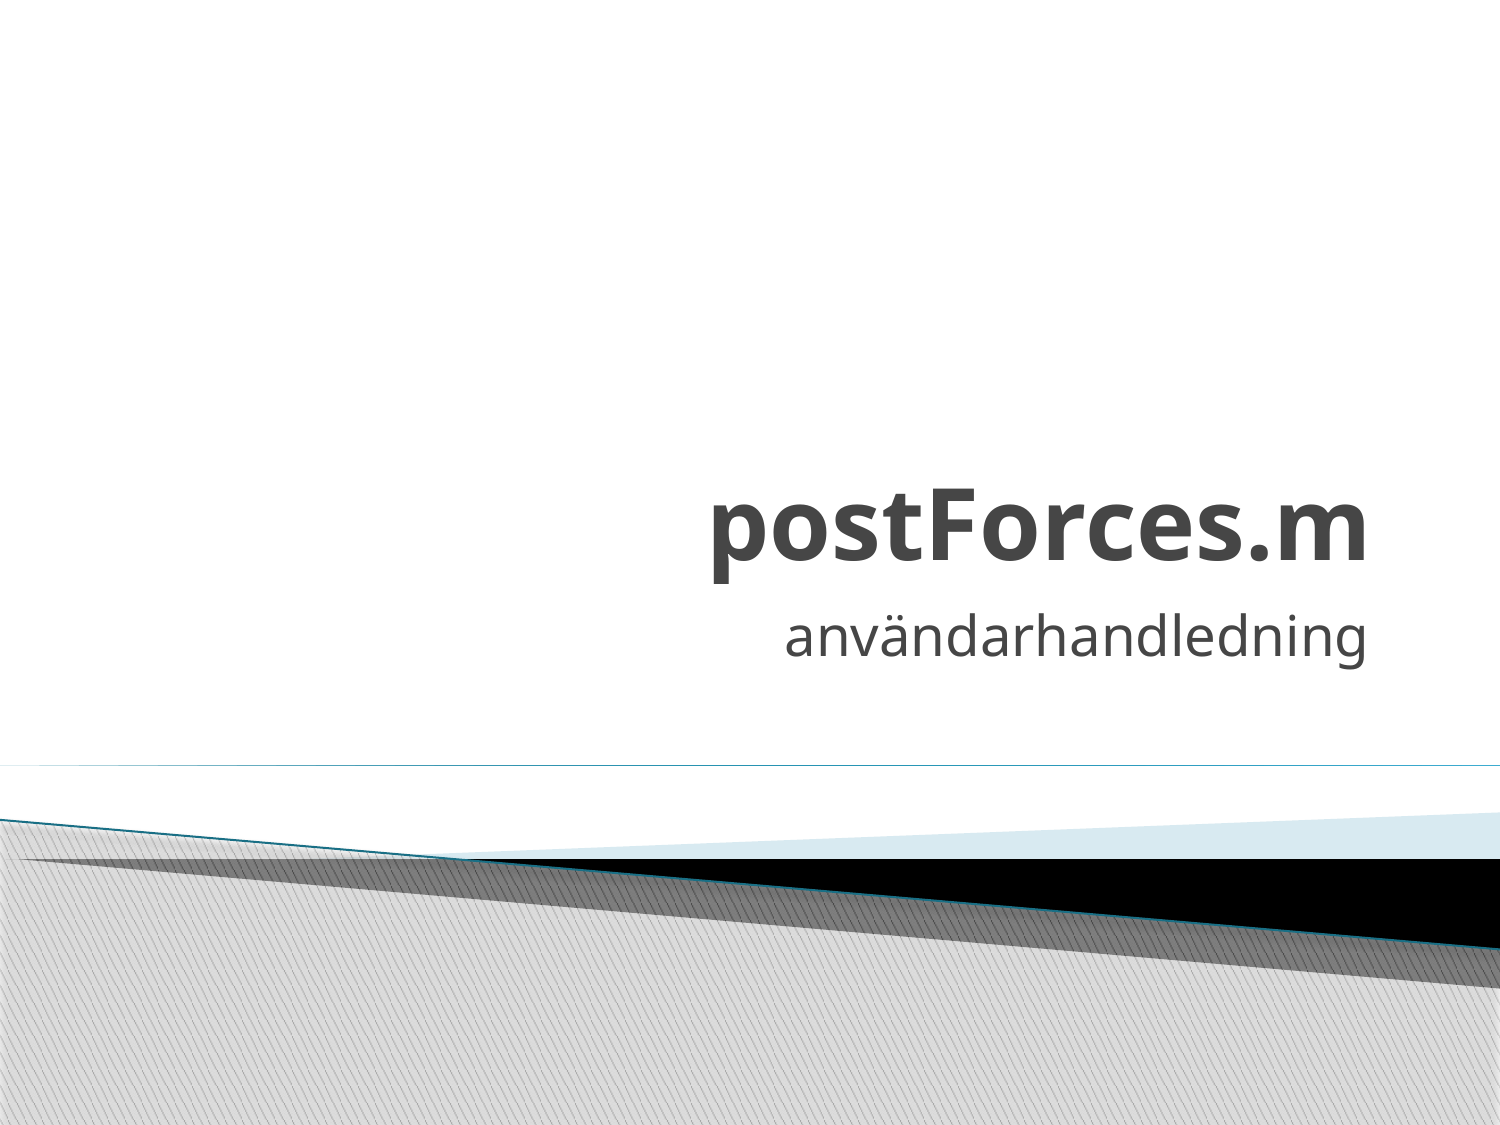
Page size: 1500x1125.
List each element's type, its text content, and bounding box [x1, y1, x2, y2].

title postForces.m [112, 287, 1388, 588]
subtitle användarhandledning [112, 592, 1388, 790]
picture [5, 859, 1500, 989]
